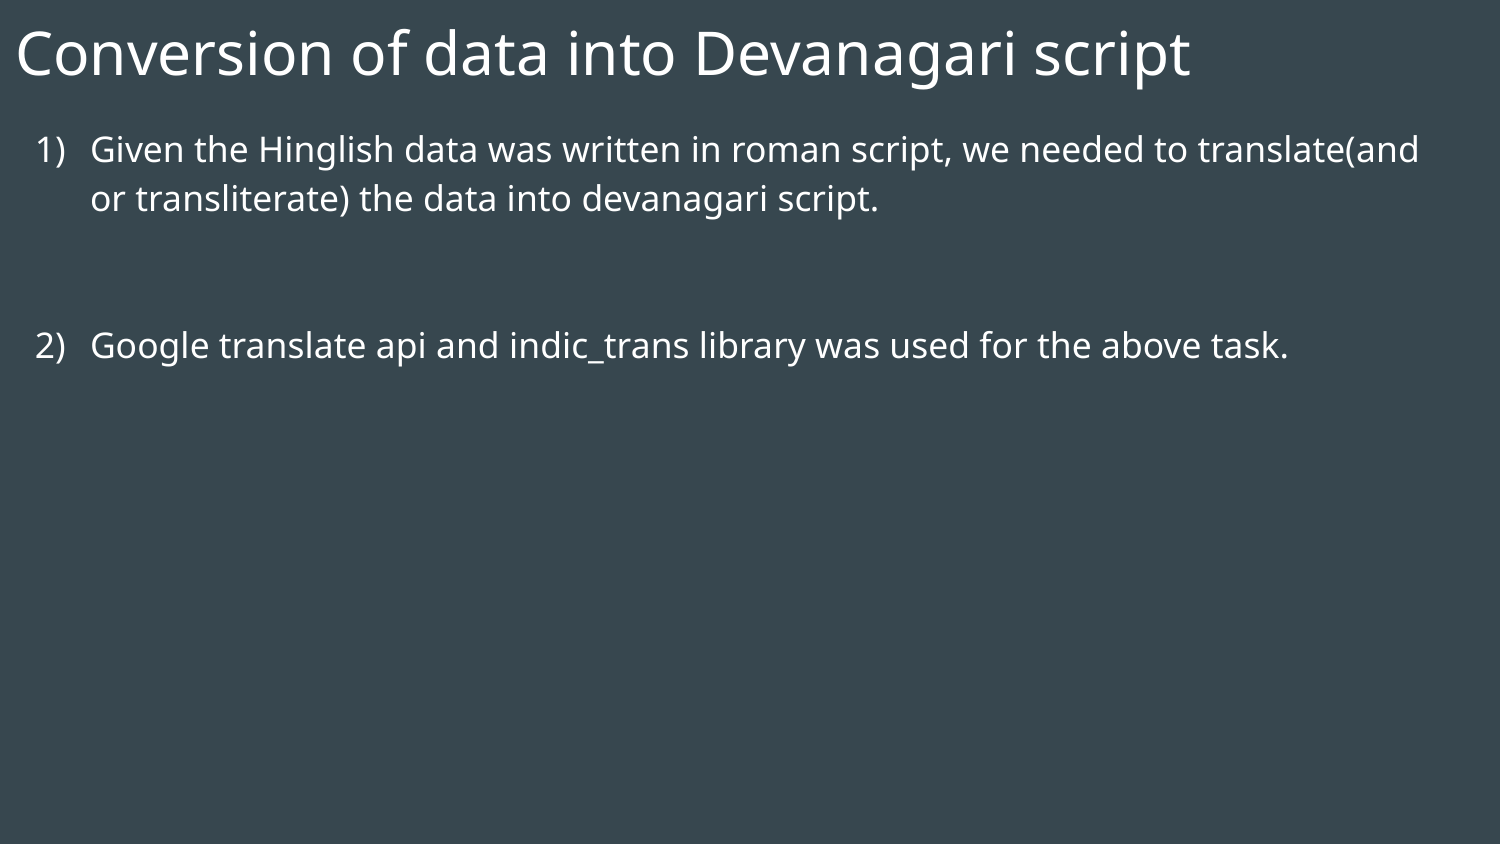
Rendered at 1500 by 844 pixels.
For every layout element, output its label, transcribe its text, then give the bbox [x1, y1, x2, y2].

list Given the Hinglish data was written in roman script, we needed to translate(and or transliterate) the data into devanagari script. Google translate api and indic_trans library was used for the above task. [0, 105, 1481, 828]
title Conversion of data into Devanagari script [0, 0, 1500, 74]
